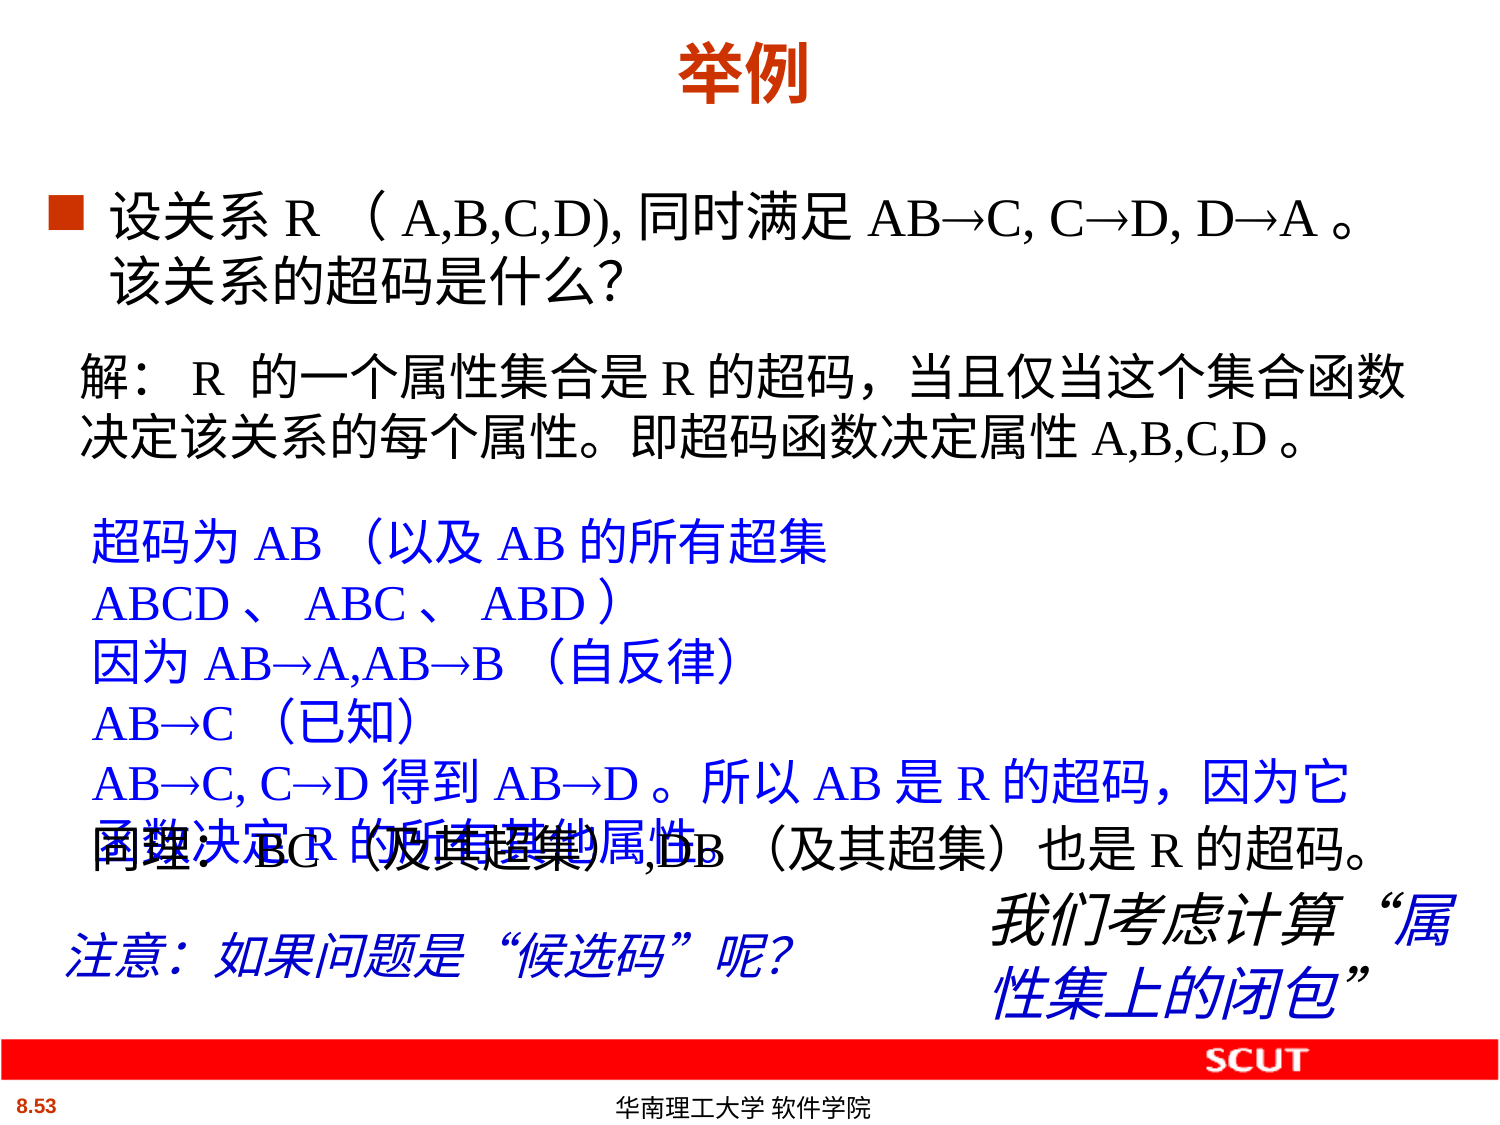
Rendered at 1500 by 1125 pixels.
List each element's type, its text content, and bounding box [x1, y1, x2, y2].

text_box 注意：如果问题是“候选码”呢？ [47, 916, 845, 992]
list 设关系R（A,B,C,D),同时满足ABC, CD, DA。该关系的超码是什么？ [37, 174, 1450, 1038]
picture [0, 1038, 1500, 1083]
text_box 我们考虑计算“属性集上的闭包” [971, 872, 1500, 1035]
text_box 解：R 的一个属性集合是R的超码，当且仅当这个集合函数决定该关系的每个属性。即超码函数决定属性A,B,C,D。 [64, 337, 1428, 473]
text_box 同理：BC（及其超集）,DB（及其超集）也是R的超码。 [76, 810, 1424, 886]
title 举例 [37, 18, 1452, 120]
text_box 超码为AB（以及AB的所有超集ABCD、ABC、ABD） 因为ABA,ABB（自反律） ABC（已知） ABC, CD得到ABD。所以AB是R的超码，因为它函数决定R的所有其他属性。 [76, 503, 1402, 810]
